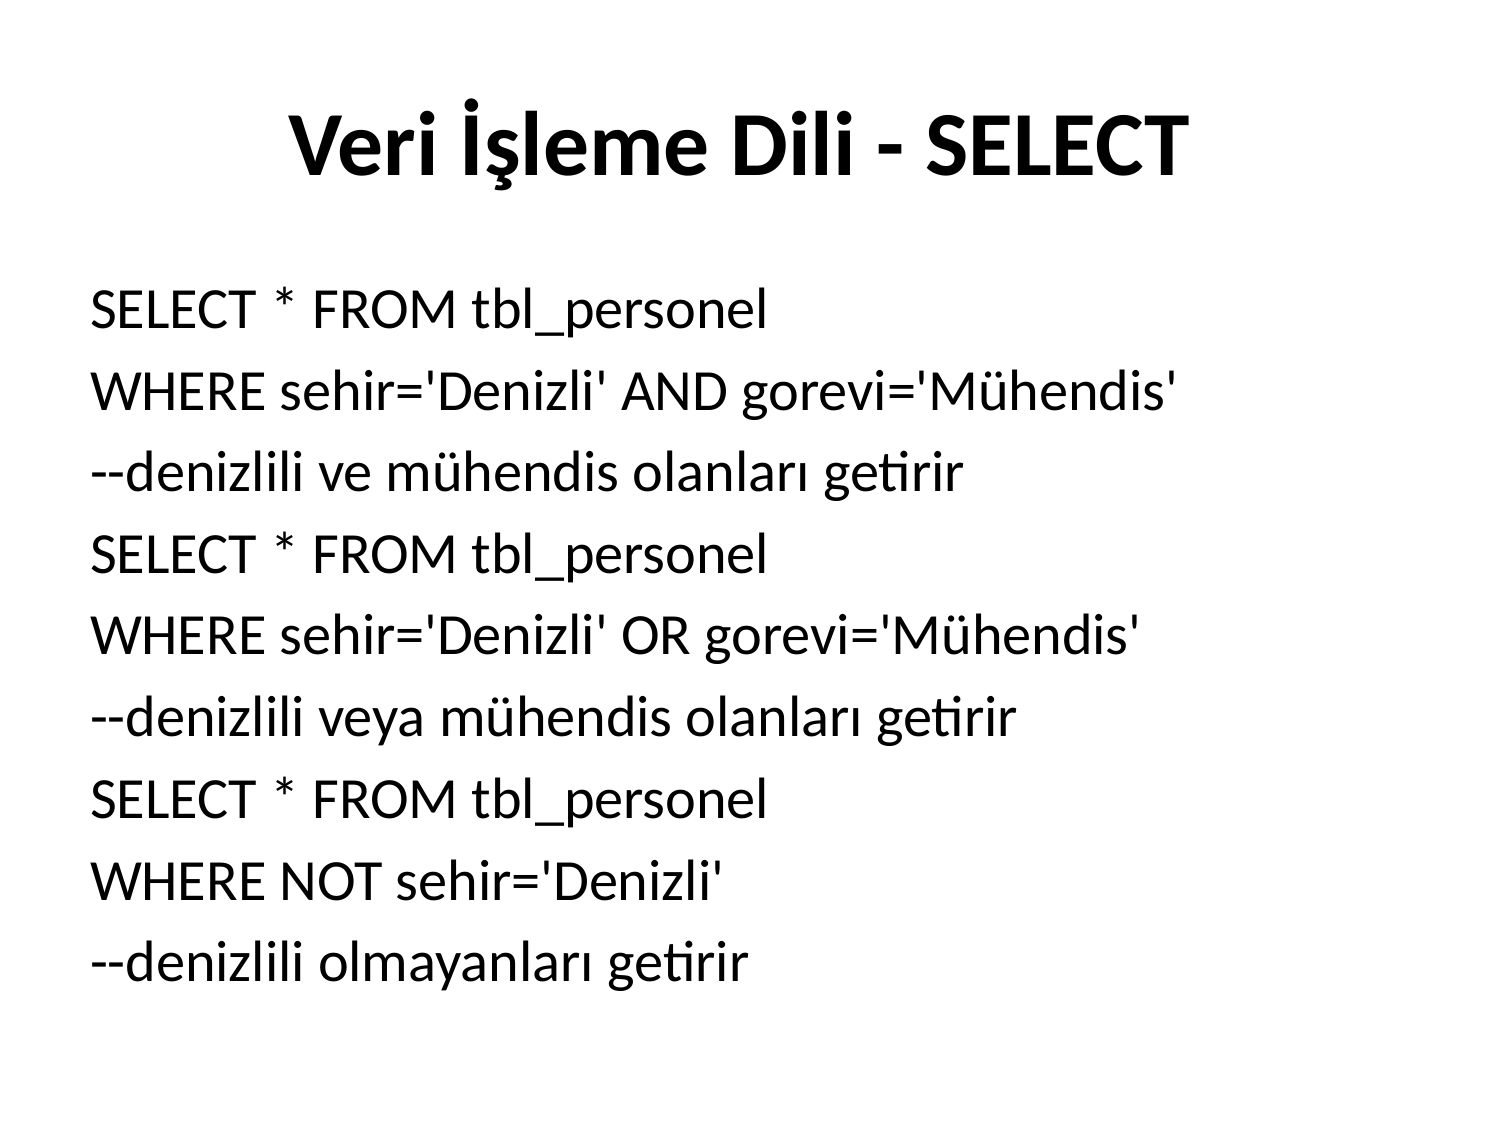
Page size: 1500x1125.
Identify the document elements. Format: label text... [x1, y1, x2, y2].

list SELECT * FROM tbl_personel WHERE sehir='Denizli' AND gorevi='Mühendis' --denizlili ve mühendis olanları getirir SELECT * FROM tbl_personel WHERE sehir='Denizli' OR gorevi='Mühendis' --denizlili veya mühendis olanları getirir SELECT * FROM tbl_personel WHERE NOT sehir='Denizli' --denizlili olmayanları getirir [75, 262, 1412, 1071]
title Veri İşleme Dili - SELECT [75, 45, 1425, 233]
